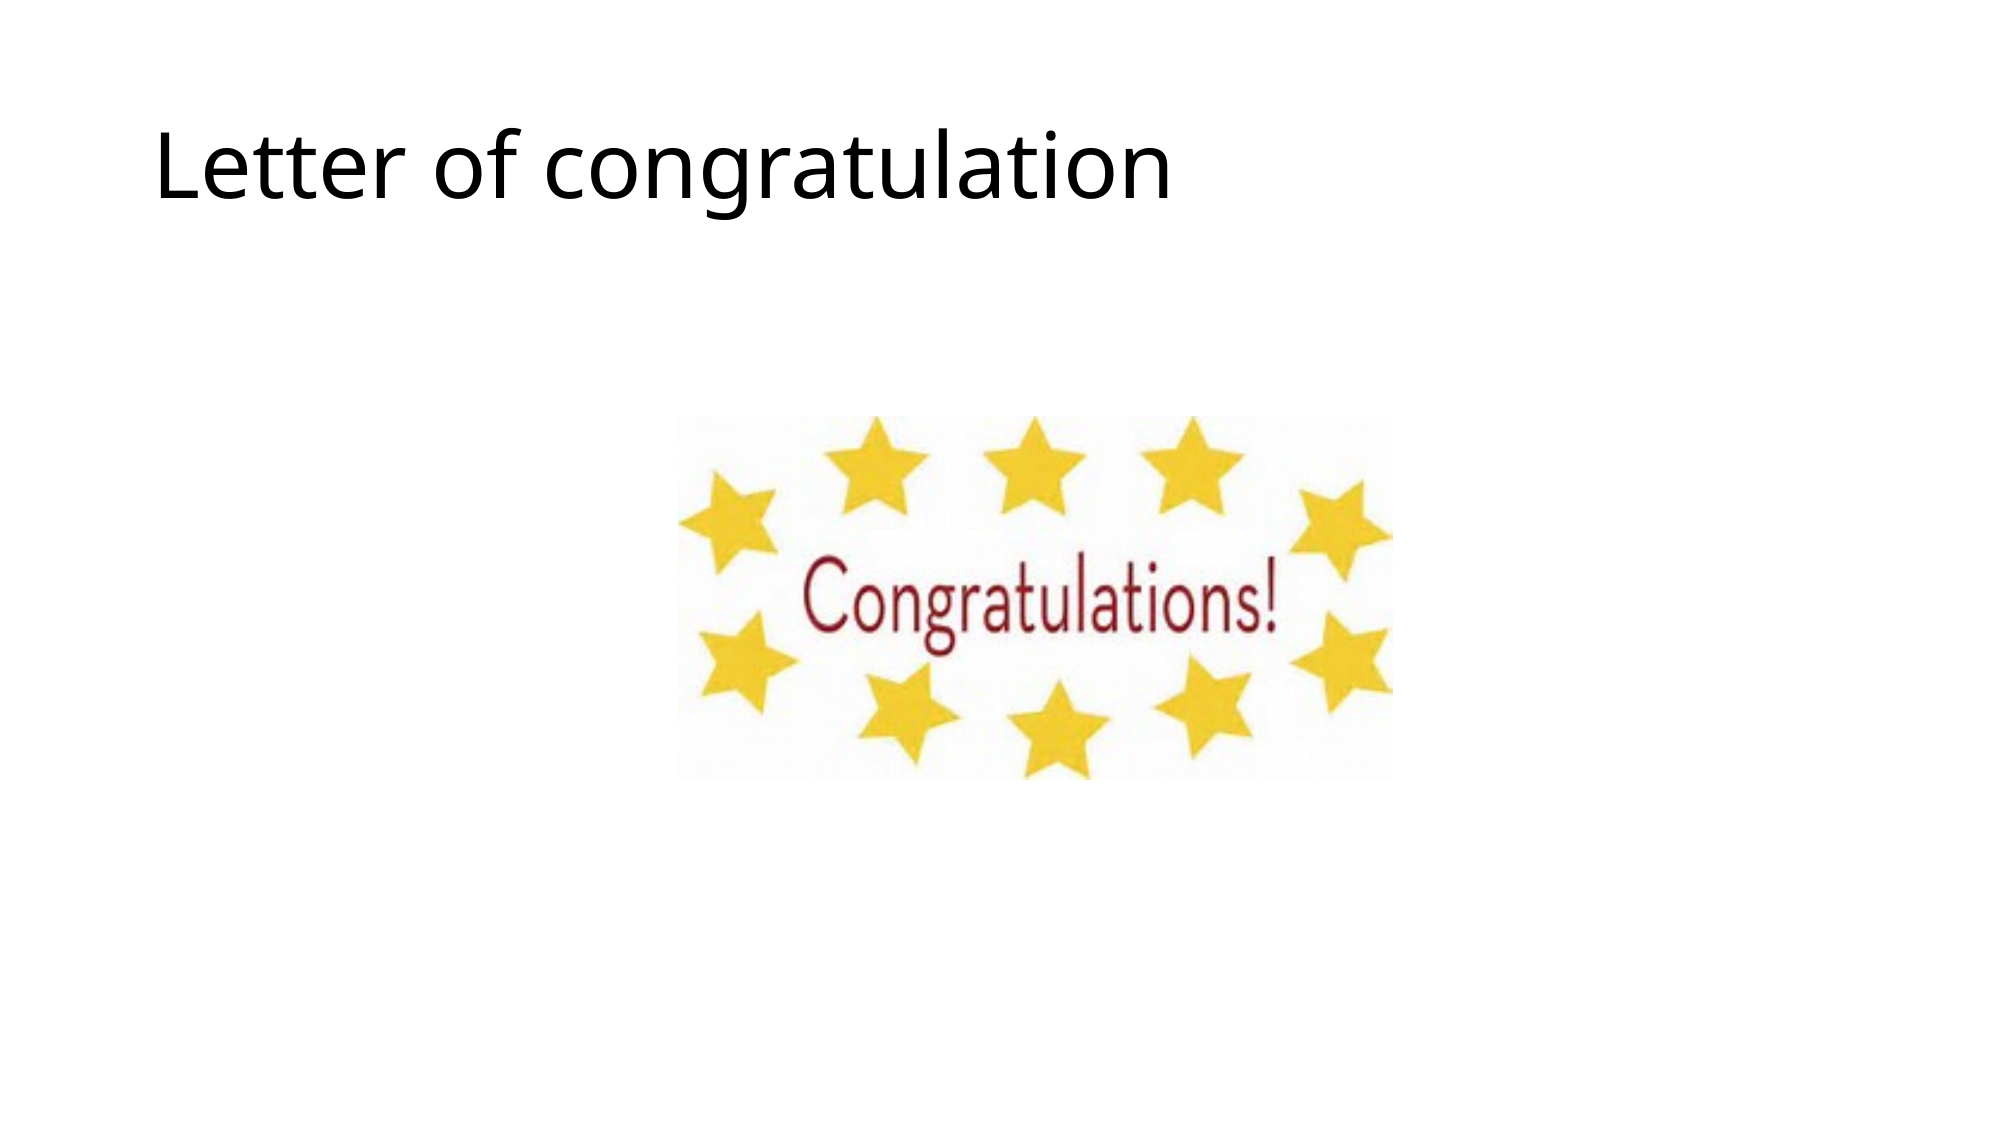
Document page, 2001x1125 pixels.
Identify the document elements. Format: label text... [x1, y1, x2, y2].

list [678, 416, 1393, 780]
title Letter of congratulation [137, 59, 1863, 278]
